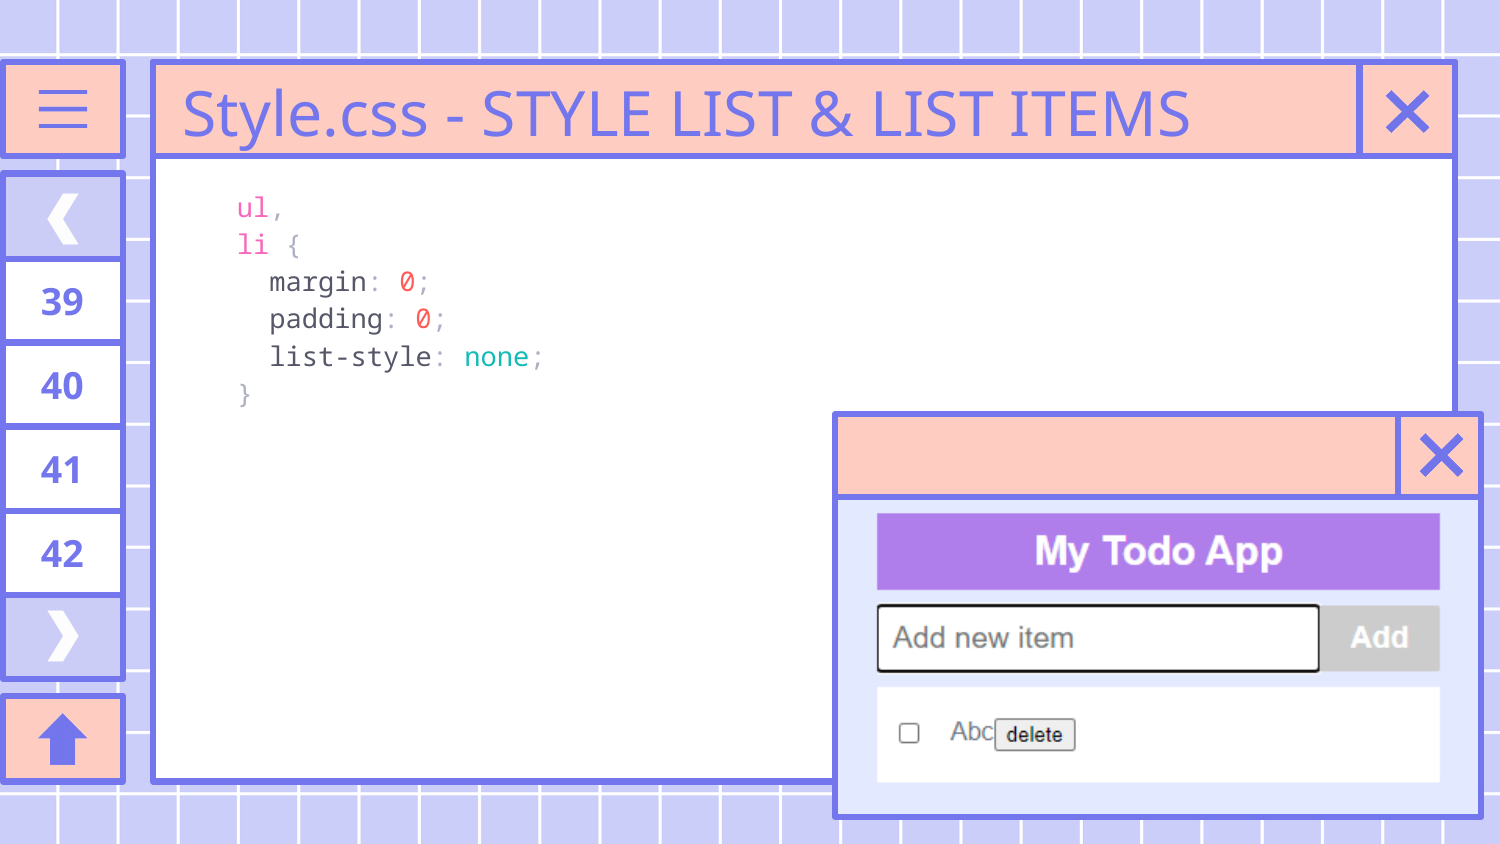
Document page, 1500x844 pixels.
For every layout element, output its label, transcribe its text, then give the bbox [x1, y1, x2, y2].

picture [0, 0, 1500, 844]
list ul, li { margin: 0; padding: 0; list-style: none; } [236, 185, 816, 547]
text_box [1398, 414, 1482, 497]
text_box [835, 497, 1482, 817]
text_box 41 [20, 449, 104, 487]
title Style.css - STYLE LIST & LIST ITEMS [182, 64, 1318, 159]
picture [38, 90, 88, 129]
picture [37, 713, 88, 765]
text_box [835, 414, 1398, 497]
picture [38, 610, 88, 662]
text_box 39 [20, 281, 104, 319]
text_box 42 [20, 533, 104, 572]
picture [38, 193, 88, 245]
text_box 40 [20, 365, 104, 403]
